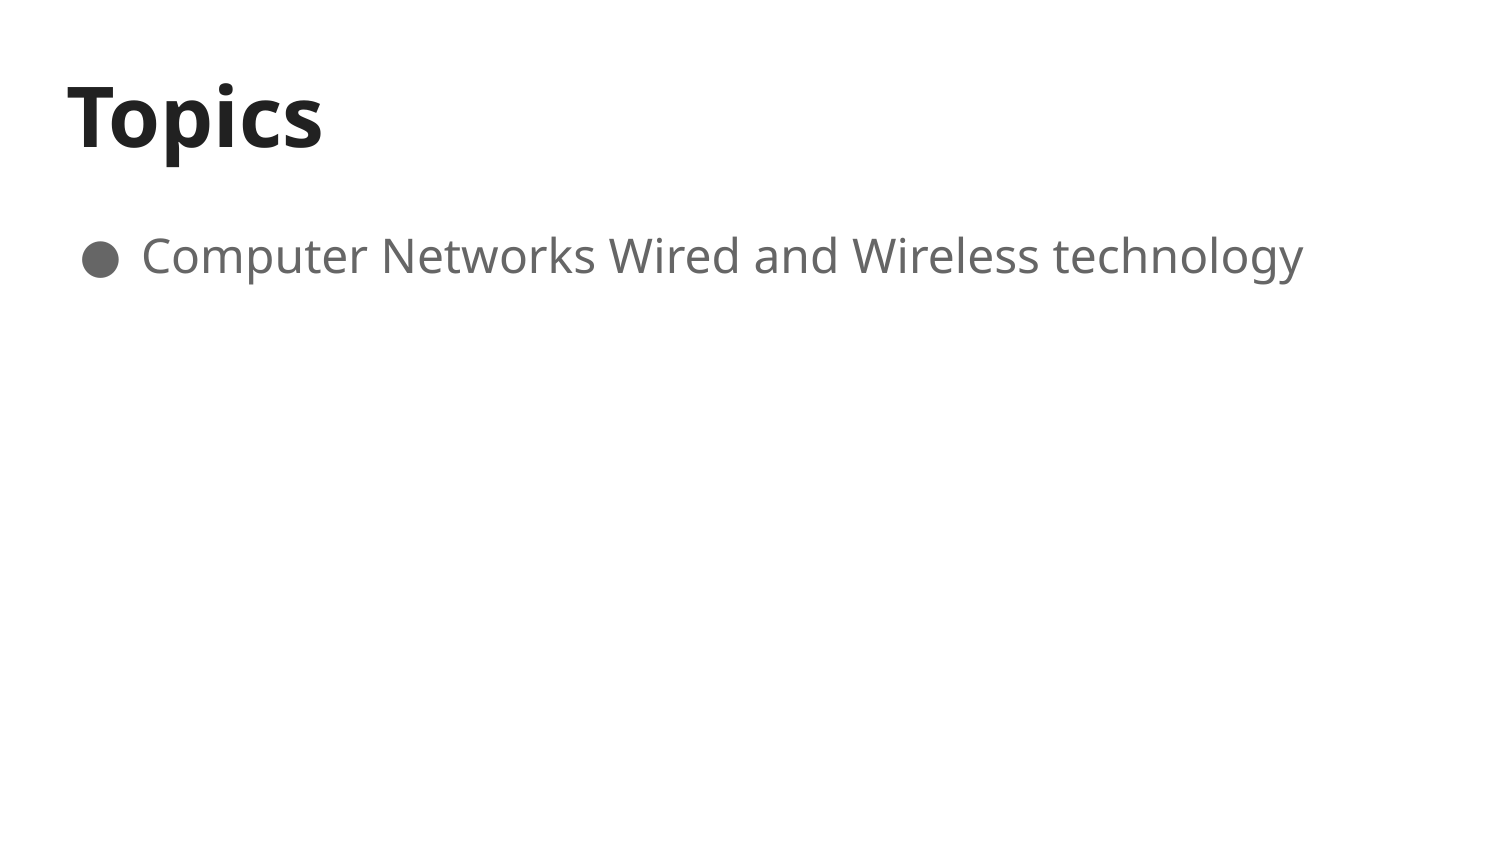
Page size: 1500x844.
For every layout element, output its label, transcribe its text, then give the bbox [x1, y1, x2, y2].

title Topics [51, 48, 1449, 180]
list Computer Networks Wired and Wireless technology [51, 201, 1449, 750]
